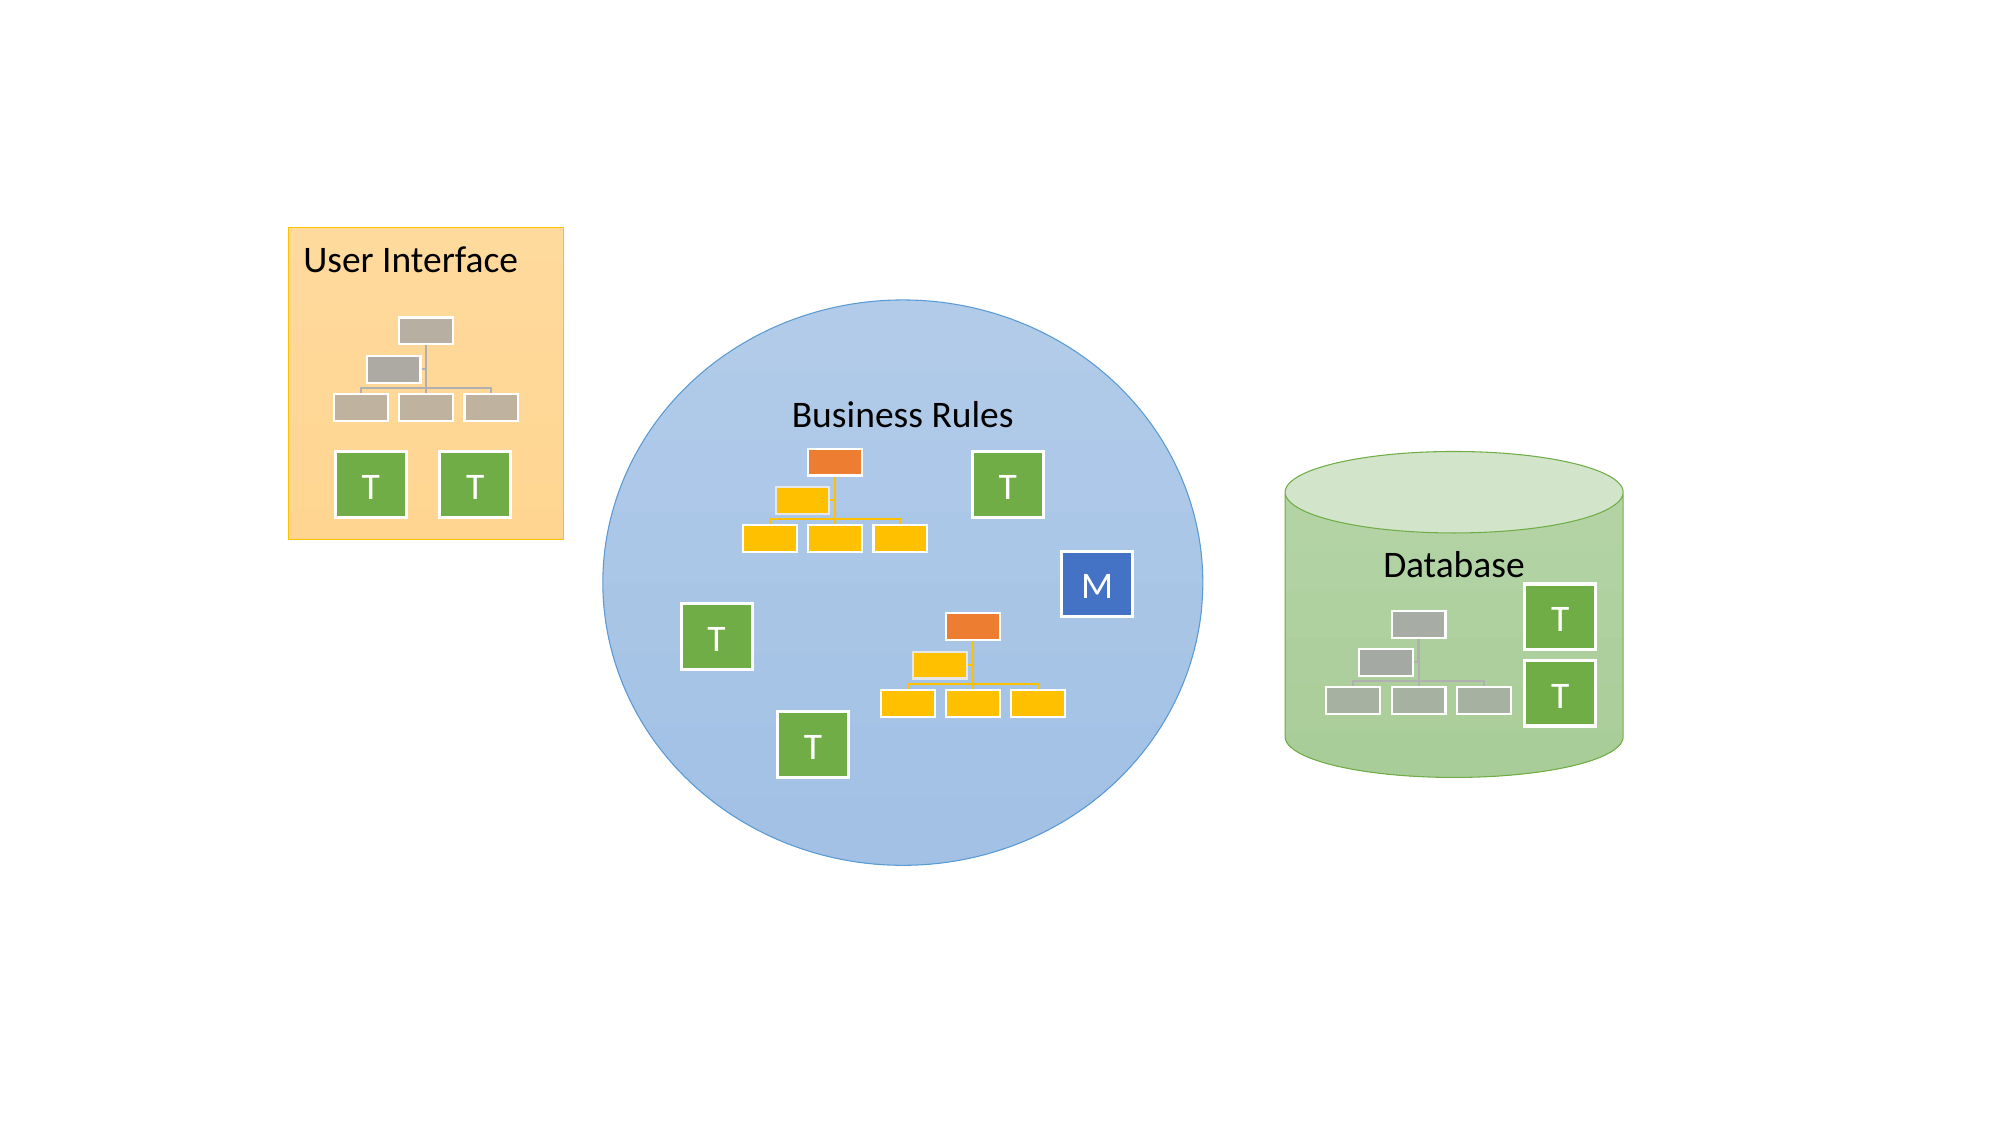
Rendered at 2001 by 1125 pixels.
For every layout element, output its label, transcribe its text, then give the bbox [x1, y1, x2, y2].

text_box T [776, 710, 850, 779]
text_box T [680, 602, 754, 671]
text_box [1326, 579, 1511, 745]
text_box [742, 417, 928, 583]
text_box Business Rules [602, 299, 1204, 866]
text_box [880, 582, 1066, 748]
text_box T [438, 452, 512, 519]
text_box User Interface [288, 227, 564, 540]
text_box T [1523, 582, 1597, 651]
text_box M [1060, 550, 1134, 618]
text_box T [334, 452, 408, 519]
text_box T [1523, 659, 1597, 728]
text_box T [971, 450, 1045, 519]
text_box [333, 286, 519, 452]
text_box Database [1284, 450, 1624, 778]
